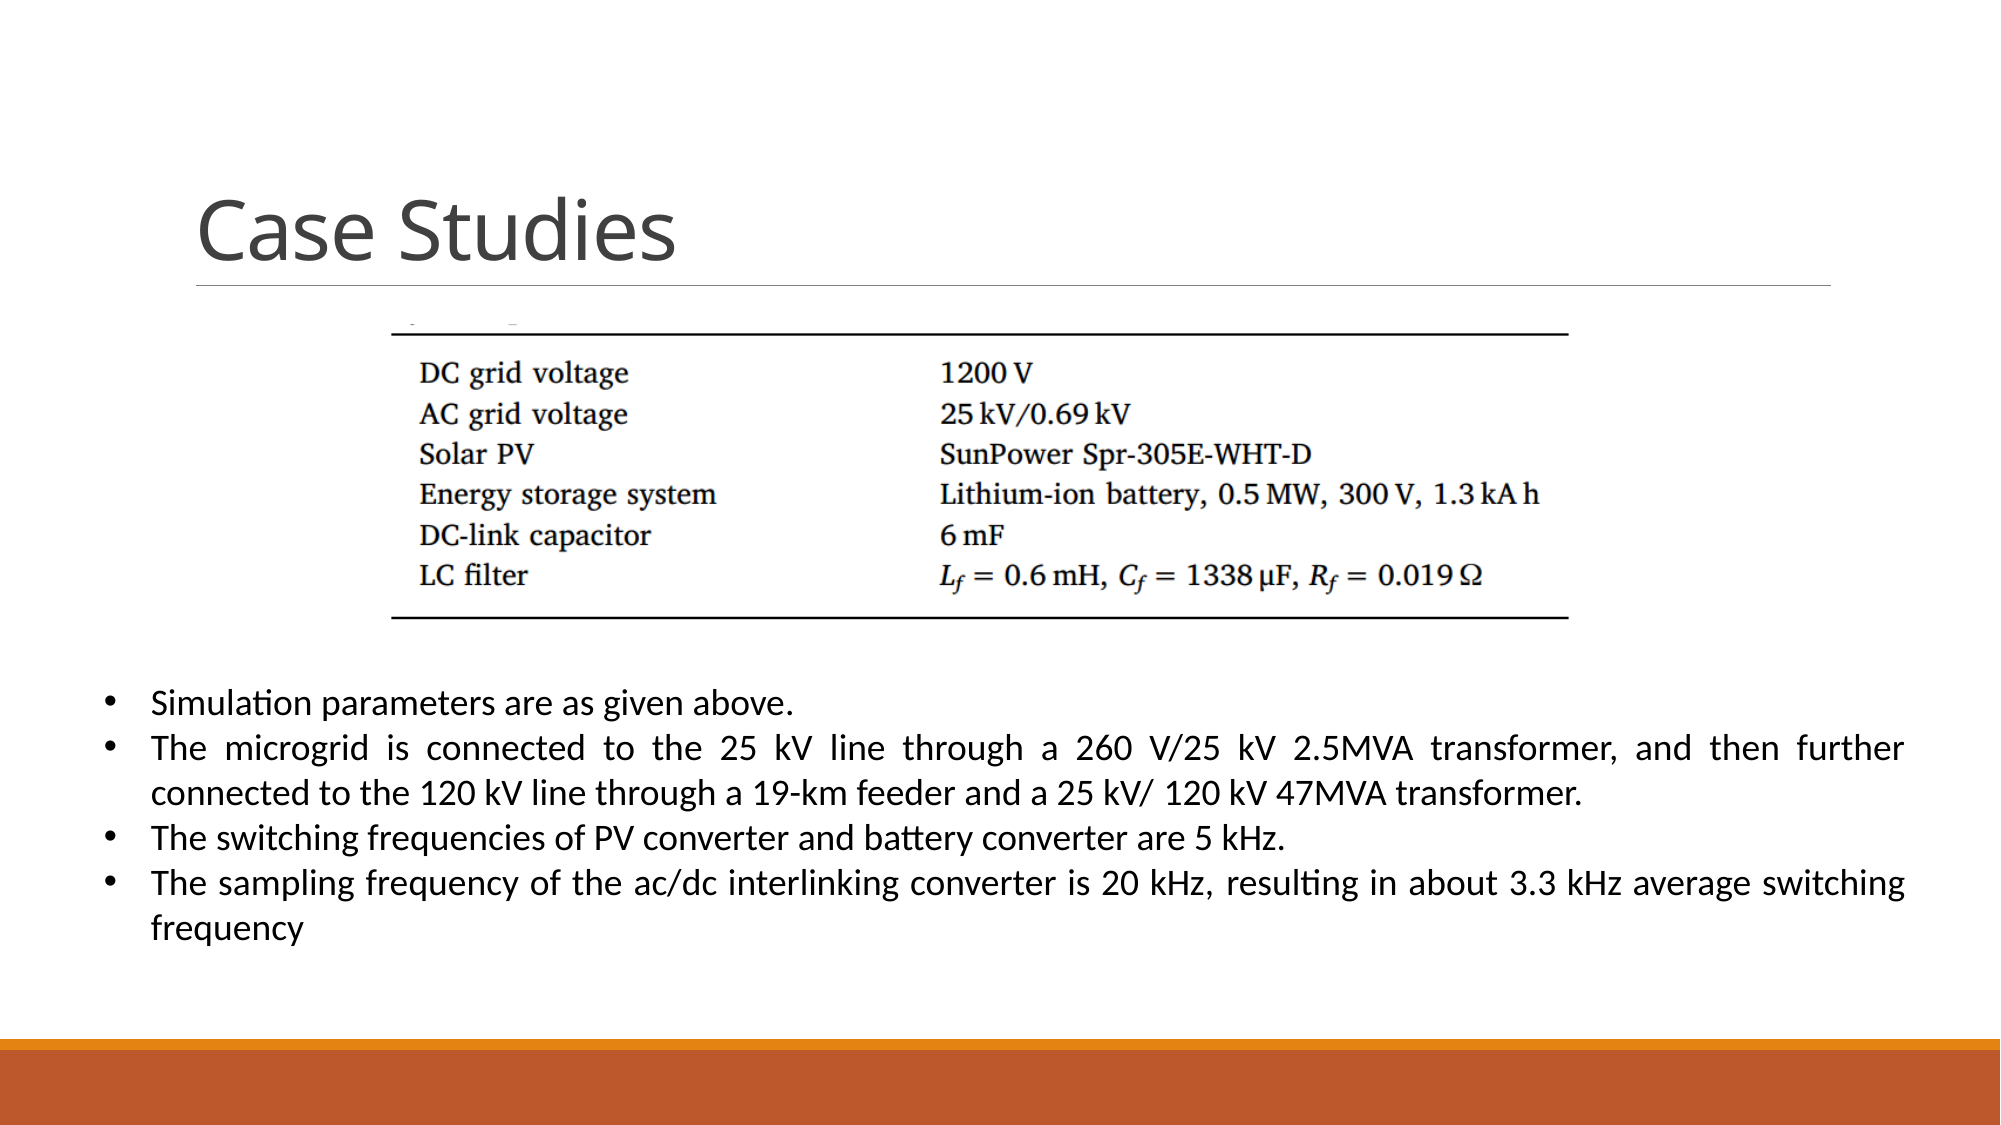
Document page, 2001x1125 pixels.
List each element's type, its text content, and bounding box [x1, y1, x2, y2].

title Case Studies [180, 47, 1830, 285]
text_box Simulation parameters are as given above. The microgrid is connected to the 25 kV line through a 260 V/25 kV 2.5MVA transformer, and then further connected to the 120 kV line through a 19-km feeder and a 25 kV/ 120 kV 47MVA transformer. The switching frequencies of PV converter and battery converter are 5 kHz. The sampling frequency of the ac/dc interlinking converter is 20 kHz, resulting in about 3.3 kHz average switching frequency [89, 670, 1921, 955]
picture [374, 324, 1626, 632]
